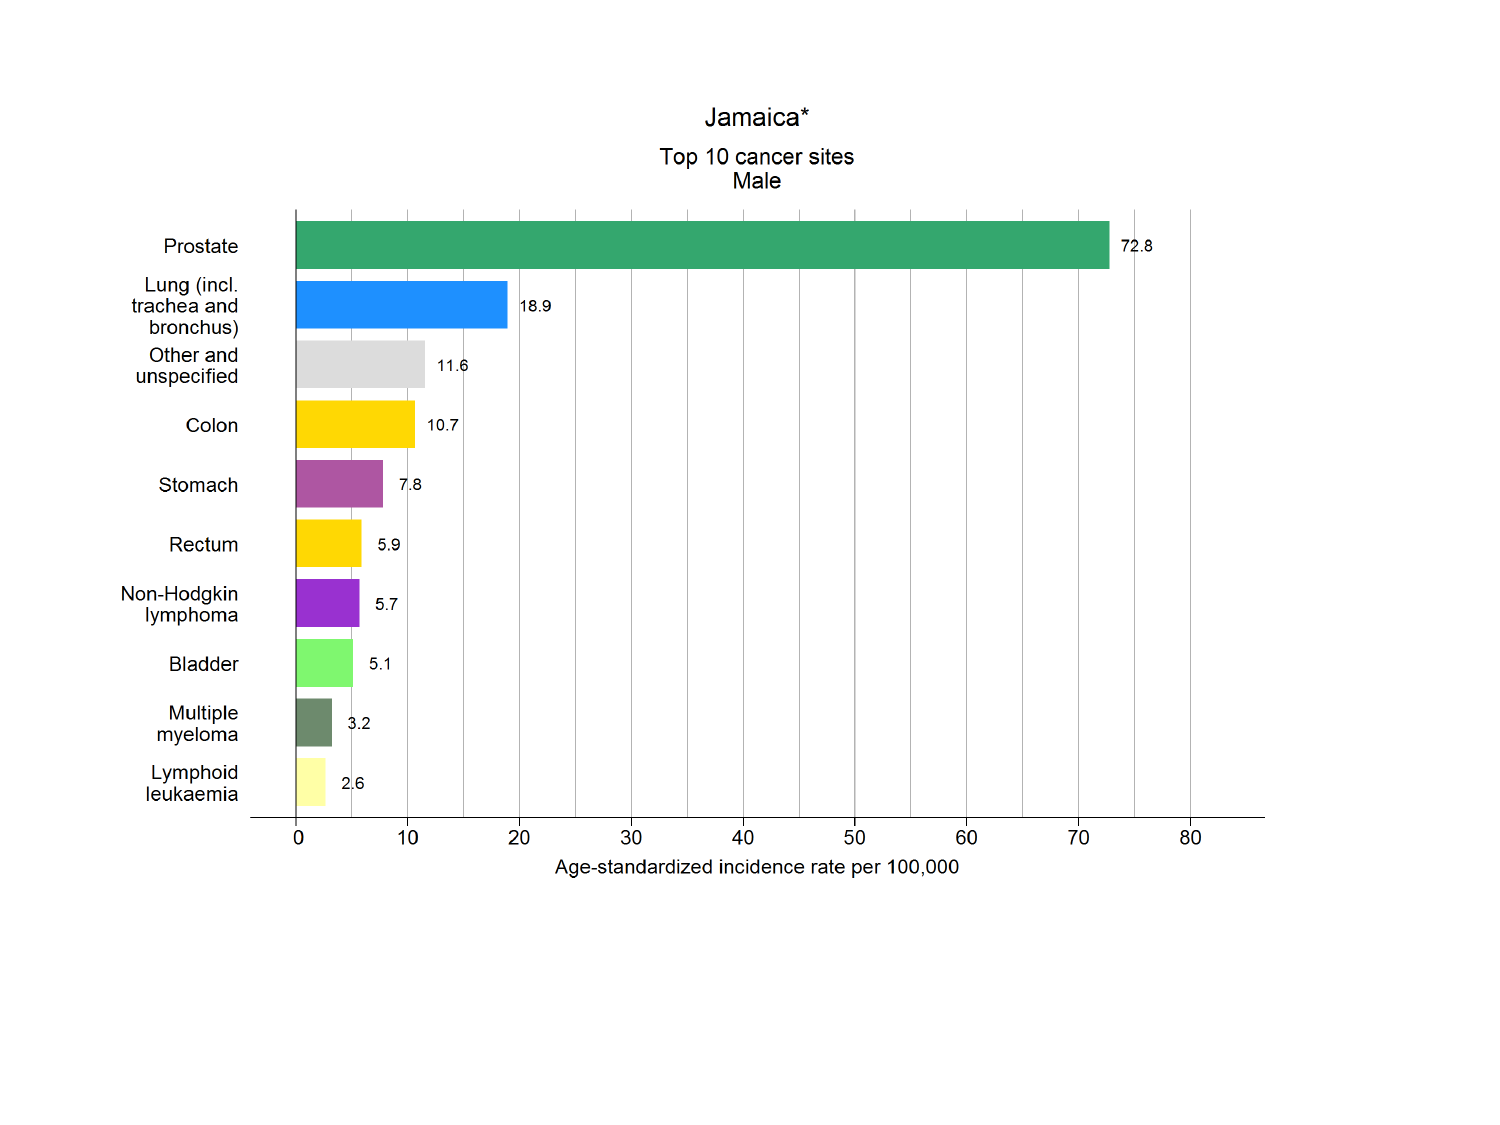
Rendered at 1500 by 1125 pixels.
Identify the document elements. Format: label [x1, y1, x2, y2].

list [91, 67, 1293, 917]
